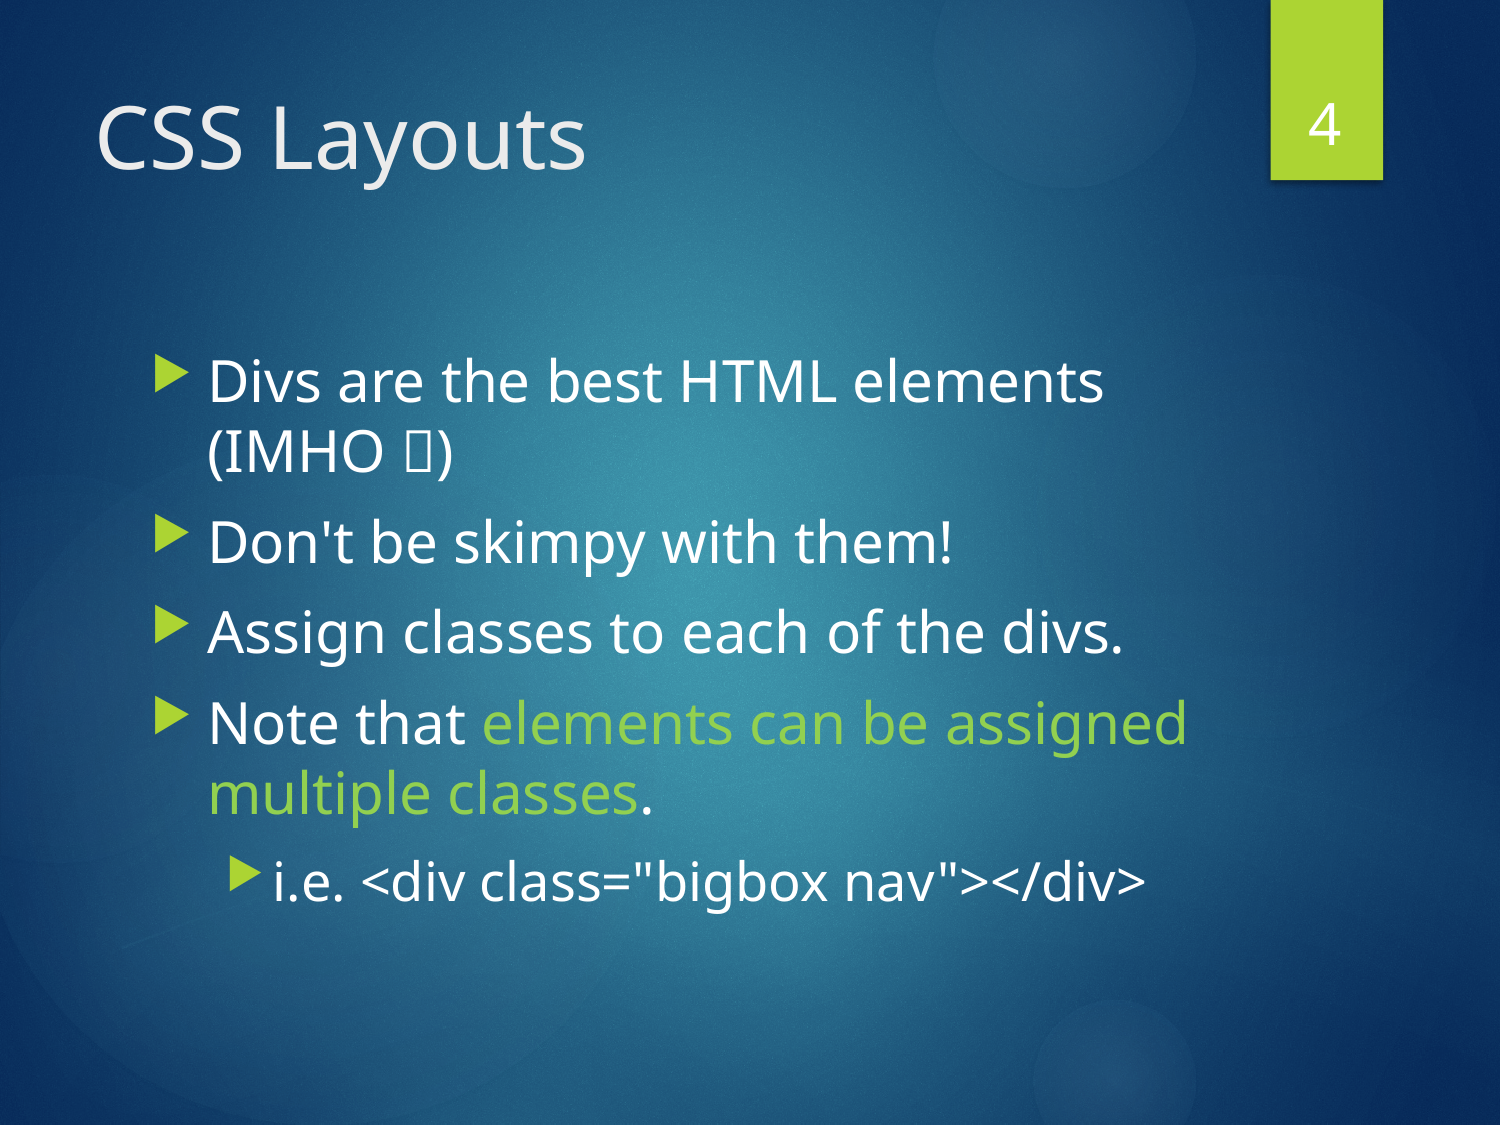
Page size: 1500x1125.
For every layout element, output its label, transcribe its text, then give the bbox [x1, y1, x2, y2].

slide_number 4 [1273, 48, 1378, 175]
list Divs are the best HTML elements (IMHO ) Don't be skimpy with them! Assign classes to each of the divs. Note that elements can be assigned multiple classes. i.e. <div class="bigbox nav"></div> [135, 336, 1237, 1025]
title CSS Layouts [79, 74, 1237, 304]
